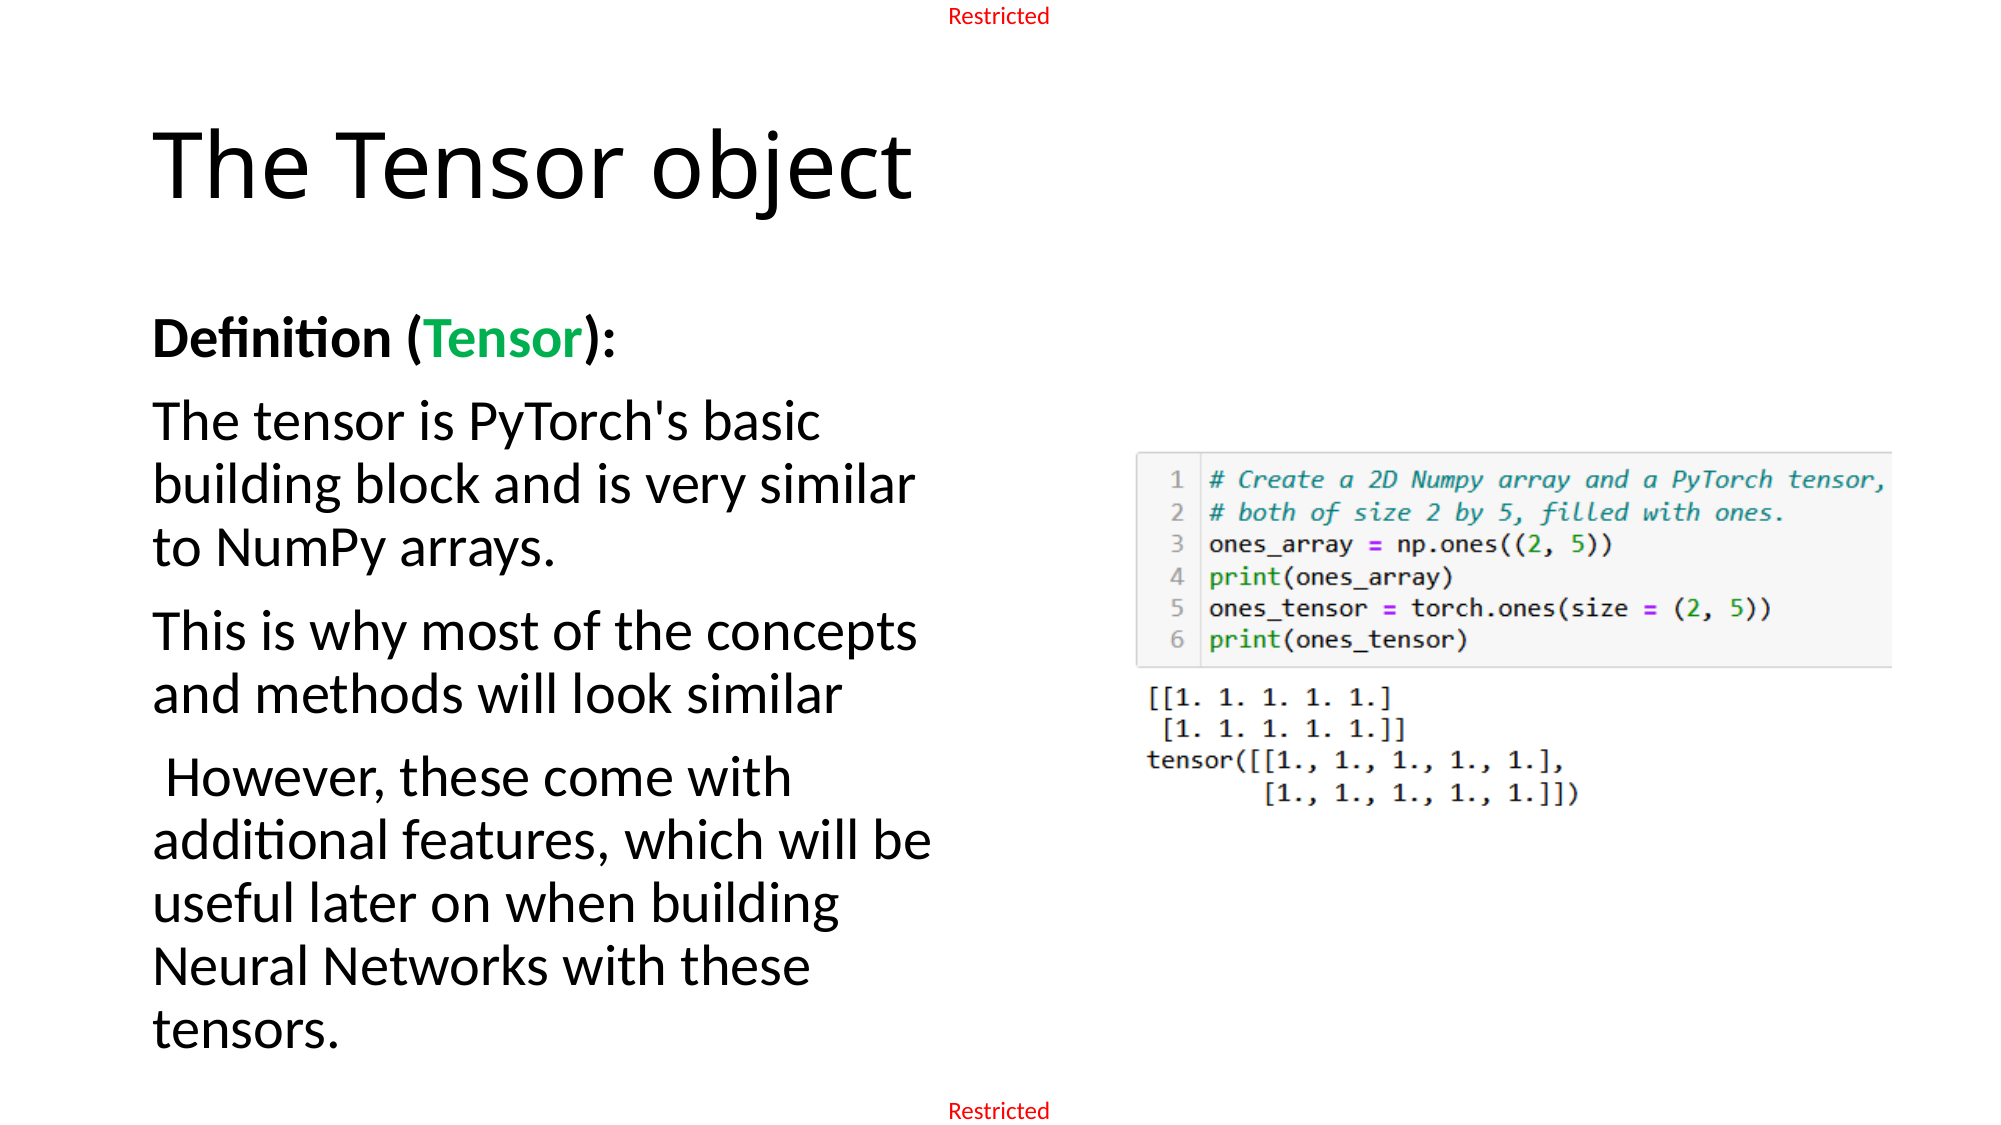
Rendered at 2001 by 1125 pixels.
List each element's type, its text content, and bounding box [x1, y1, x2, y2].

title The Tensor object [137, 59, 1863, 278]
list Definition (Tensor): The tensor is PyTorch's basic building block and is very similar to NumPy arrays. This is why most of the concepts and methods will look similar However, these come with additional features, which will be useful later on when building Neural Networks with these tensors. [137, 299, 988, 1125]
picture [1133, 438, 1892, 817]
